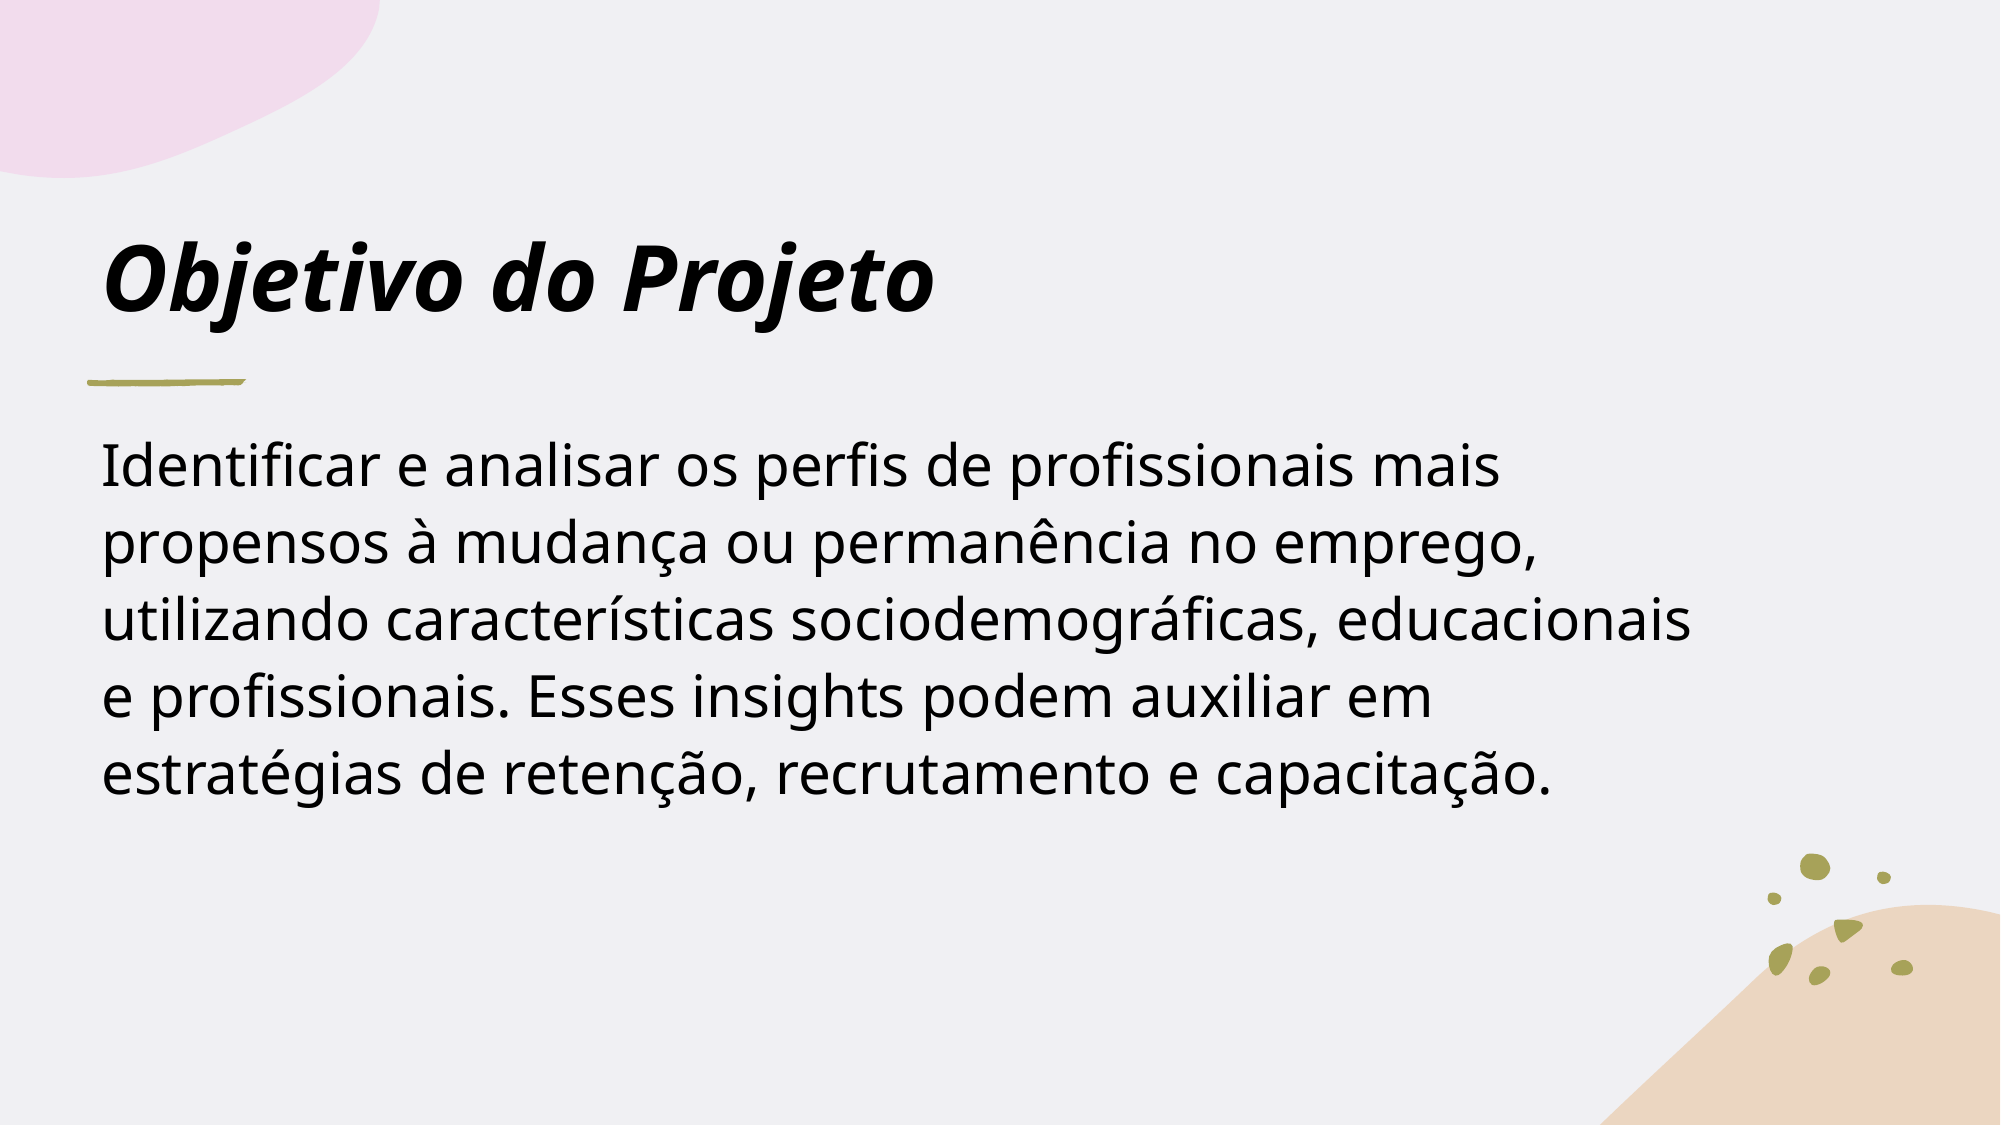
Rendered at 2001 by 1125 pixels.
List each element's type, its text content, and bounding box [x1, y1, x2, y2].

title Objetivo do Projeto [86, 129, 1740, 347]
list Identificar e analisar os perfis de profissionais mais propensos à mudança ou permanência no emprego, utilizando características sociodemográficas, educacionais e profissionais. Esses insights podem auxiliar em estratégias de retenção, recrutamento e capacitação. [86, 413, 1740, 996]
